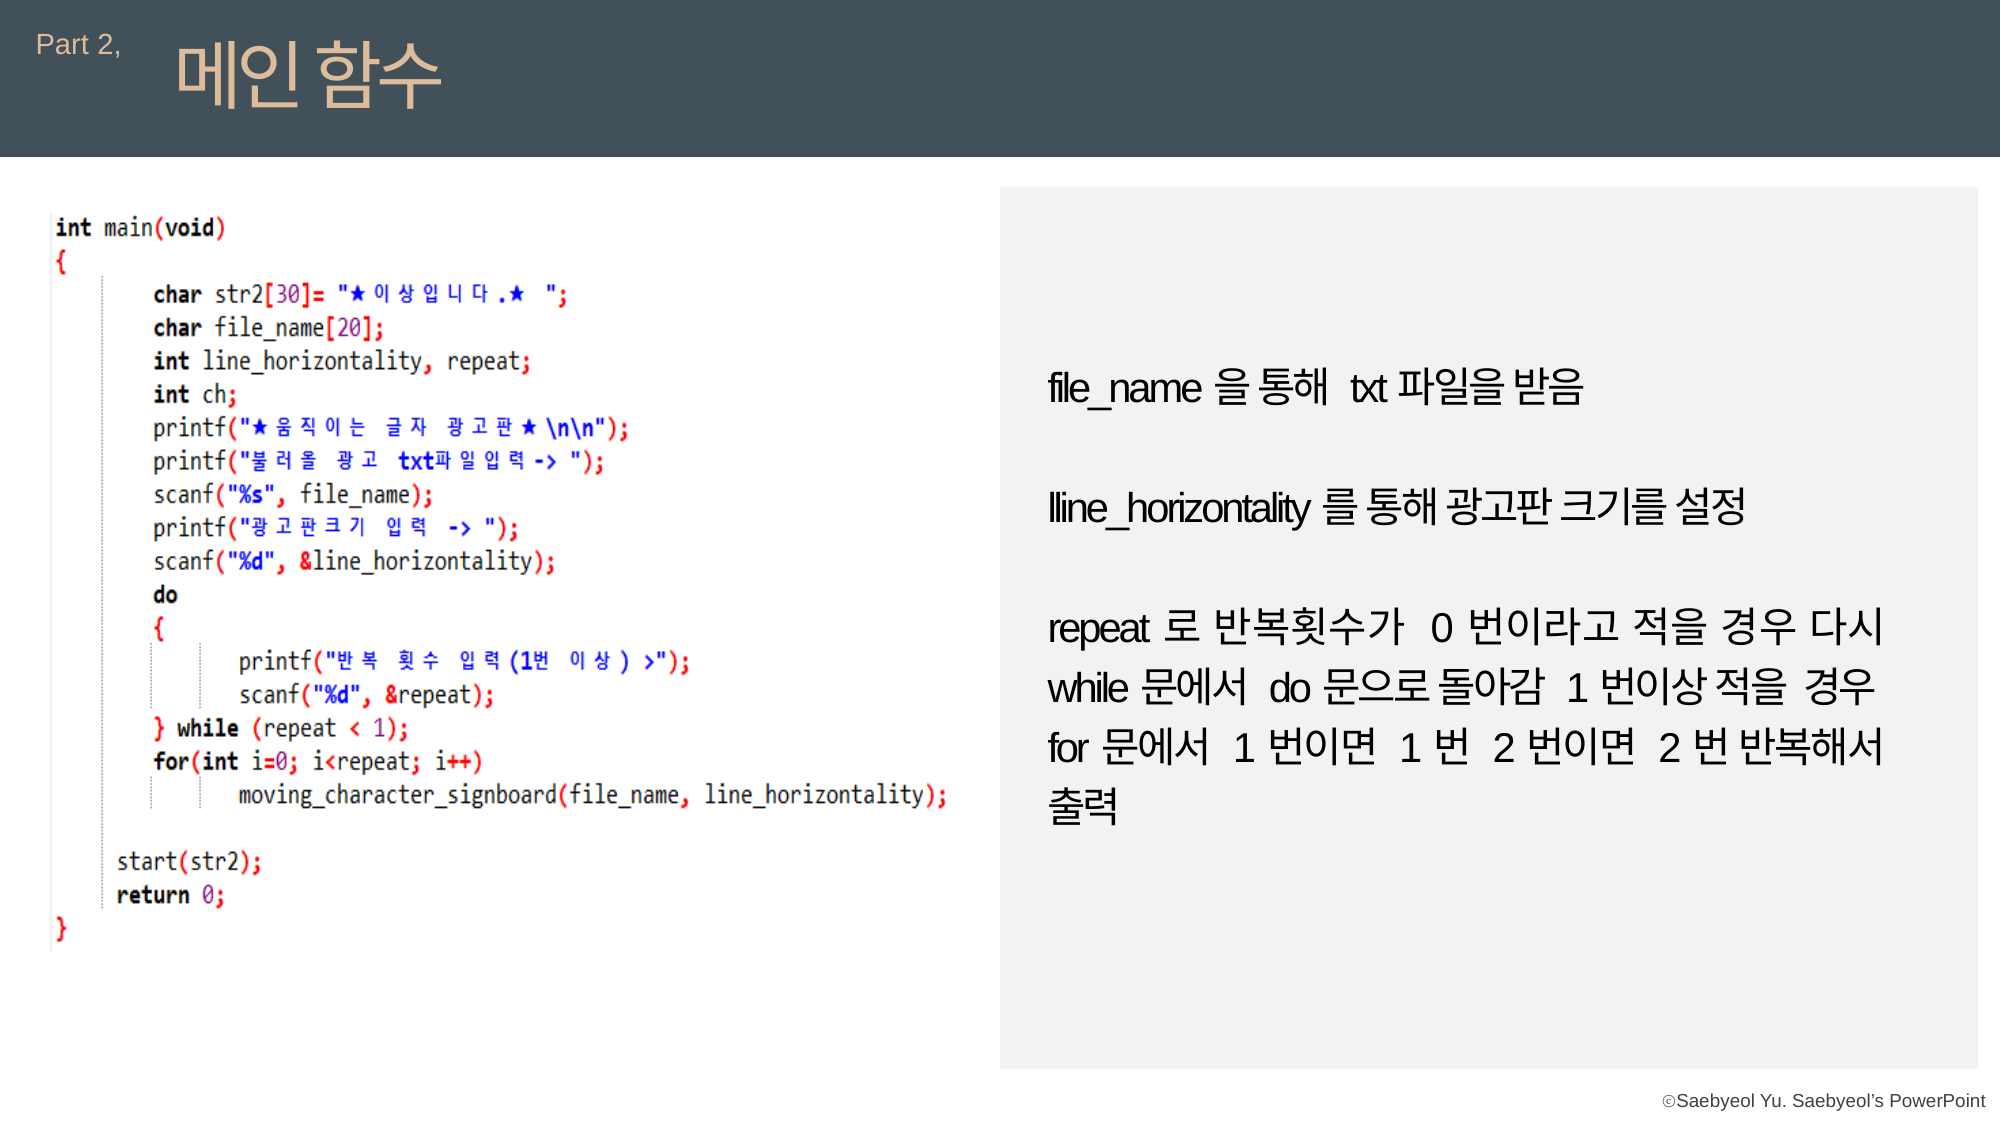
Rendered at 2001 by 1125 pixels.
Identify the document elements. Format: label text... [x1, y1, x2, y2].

picture [50, 213, 957, 952]
text_box [999, 186, 1979, 1070]
text_box Part 2, [20, 18, 137, 68]
text_box [0, 0, 2000, 158]
text_box file_name을 통해 txt파일을 받음 lline_horizontality를 통해 광고판 크기를 설정 repeat로 반복횟수가 0번이라고 적을 경우 다시 while문에서 do문으로 돌아감 1번이상 적을 경우 for문에서 1번이면 1번 2번이면 2번 반복해서 출력 [1032, 343, 1898, 838]
text_box 메인 함수 [158, 20, 834, 126]
